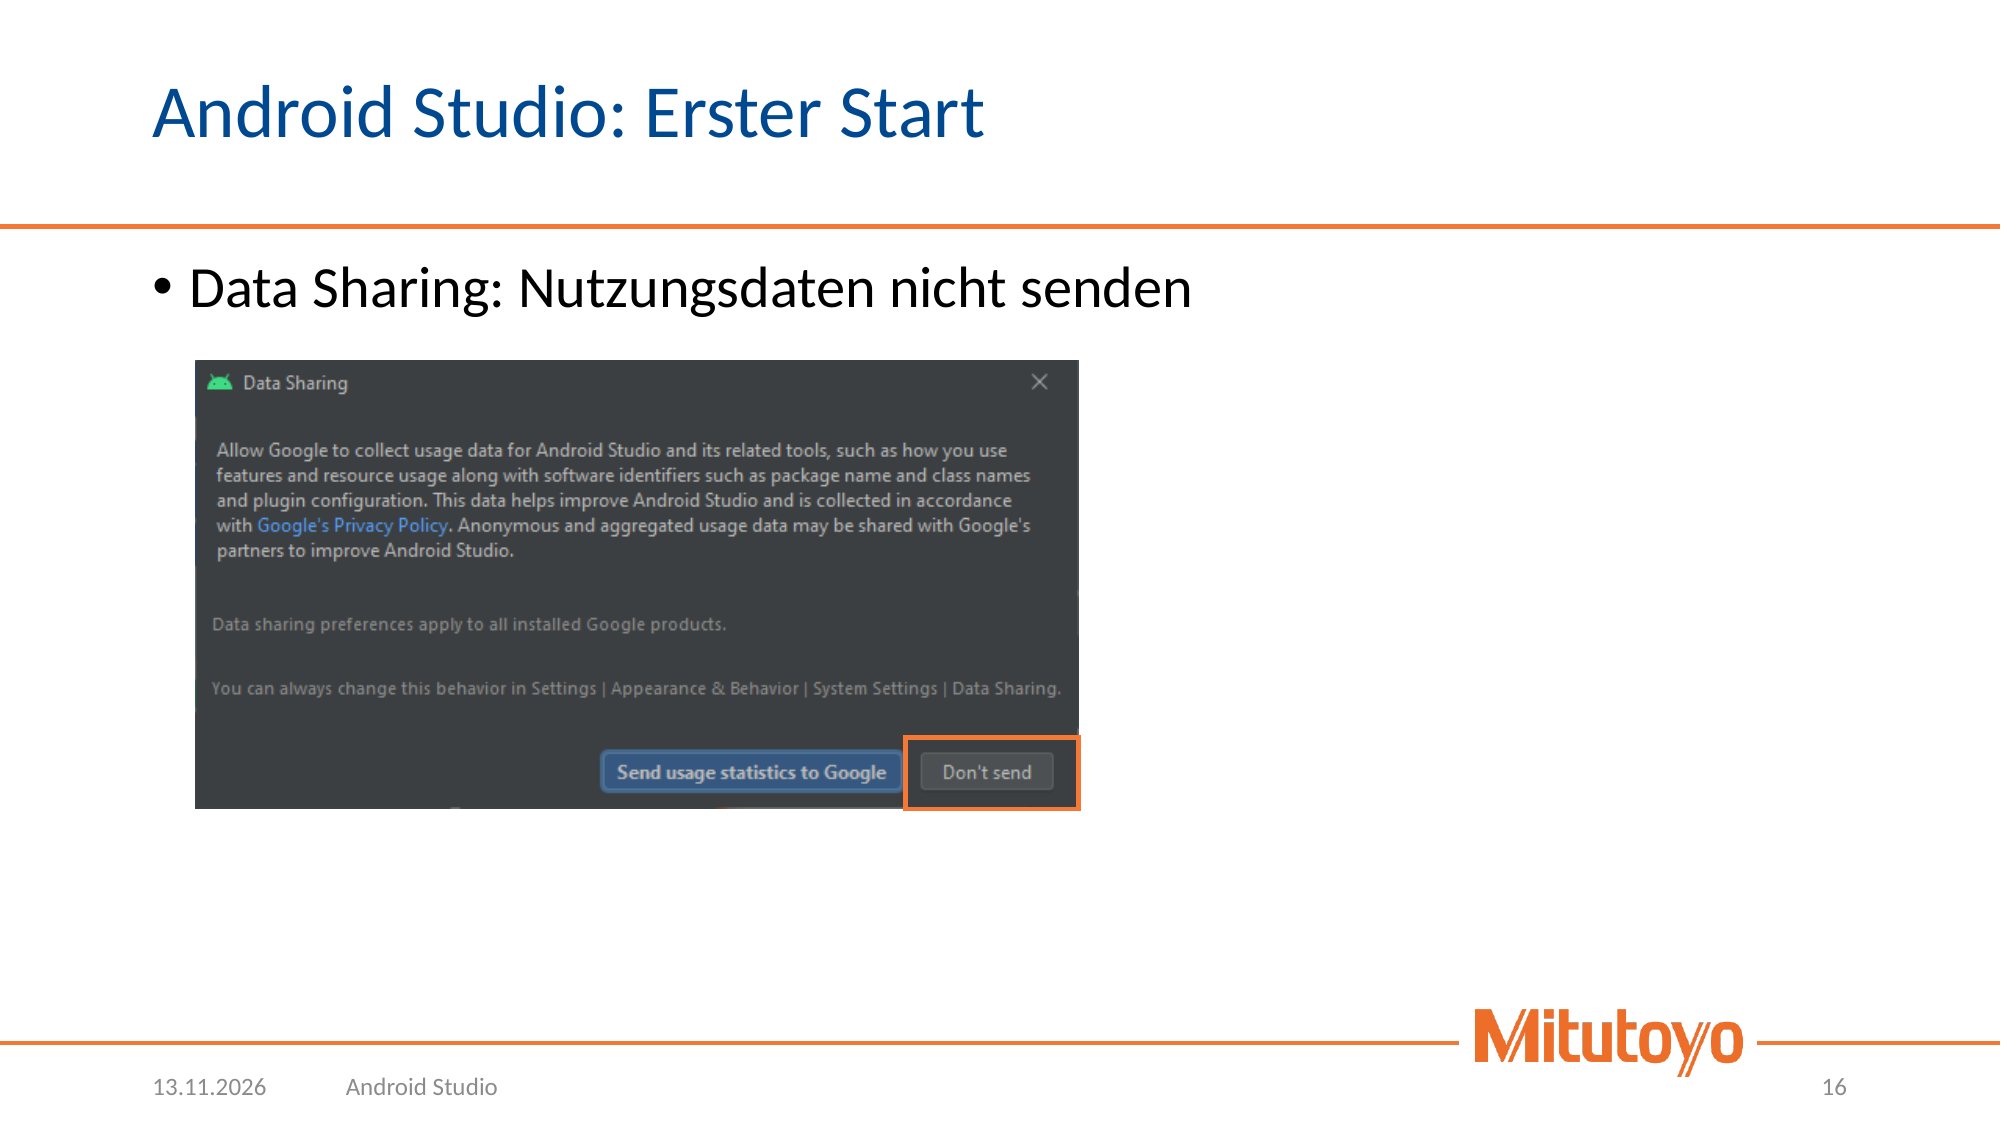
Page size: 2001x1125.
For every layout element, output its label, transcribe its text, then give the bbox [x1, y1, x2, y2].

slide_number 16 [1743, 1055, 1863, 1116]
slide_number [137, 1055, 313, 1116]
picture [195, 360, 1079, 810]
list Data Sharing: Nutzungsdaten nicht senden [137, 249, 1863, 1012]
footer Android Studio [330, 1055, 1721, 1116]
picture [1475, 1012, 1744, 1077]
title Android Studio: Erster Start [137, 24, 1863, 203]
